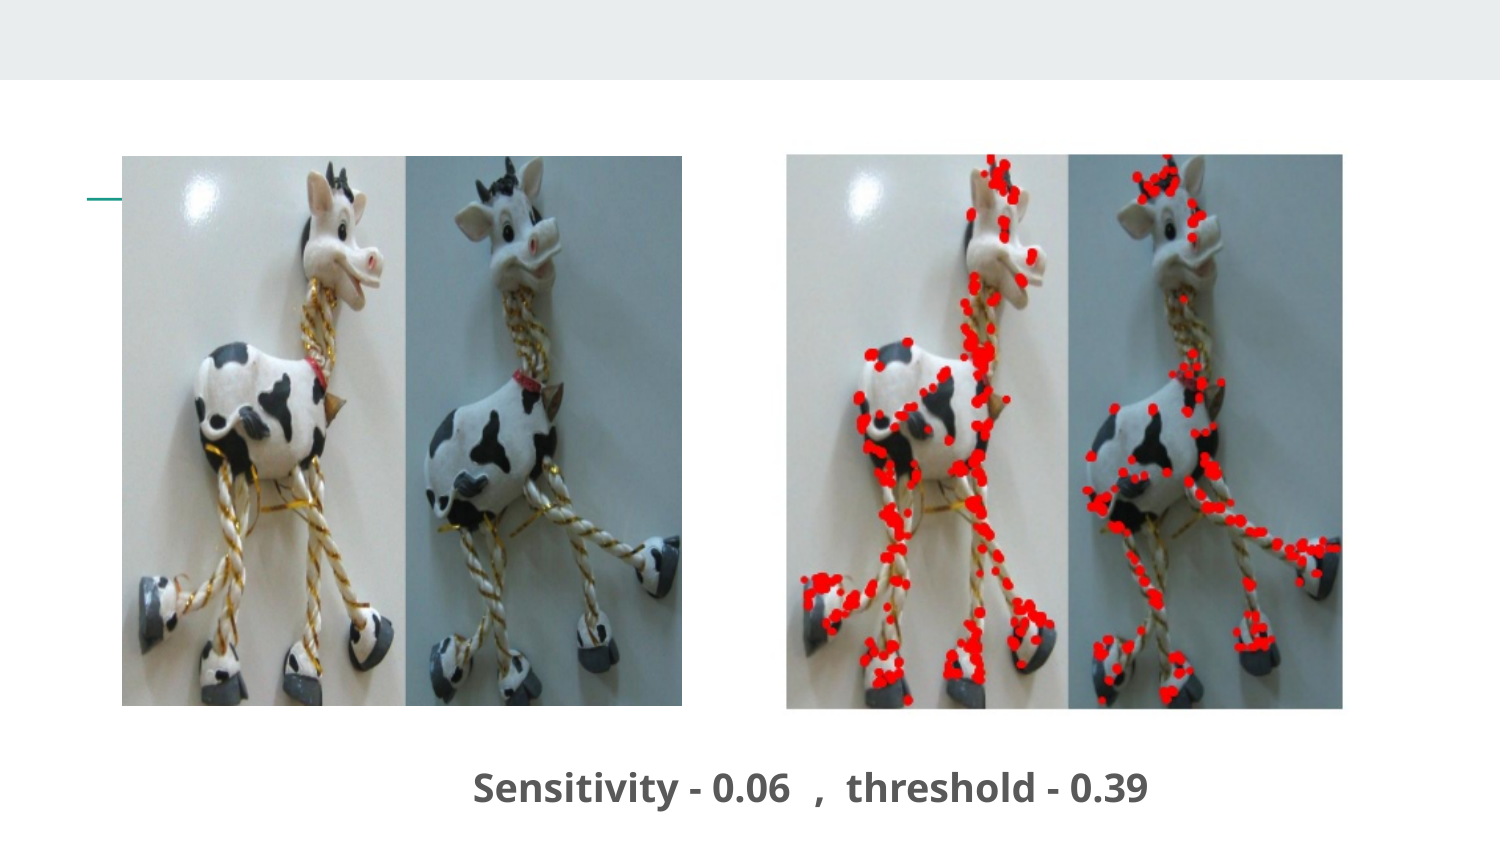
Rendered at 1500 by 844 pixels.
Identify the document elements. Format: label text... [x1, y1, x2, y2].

picture [771, 139, 1357, 725]
picture [121, 156, 682, 707]
text_box Sensitivity - 0.06 , threshold - 0.39 [232, 743, 1267, 827]
